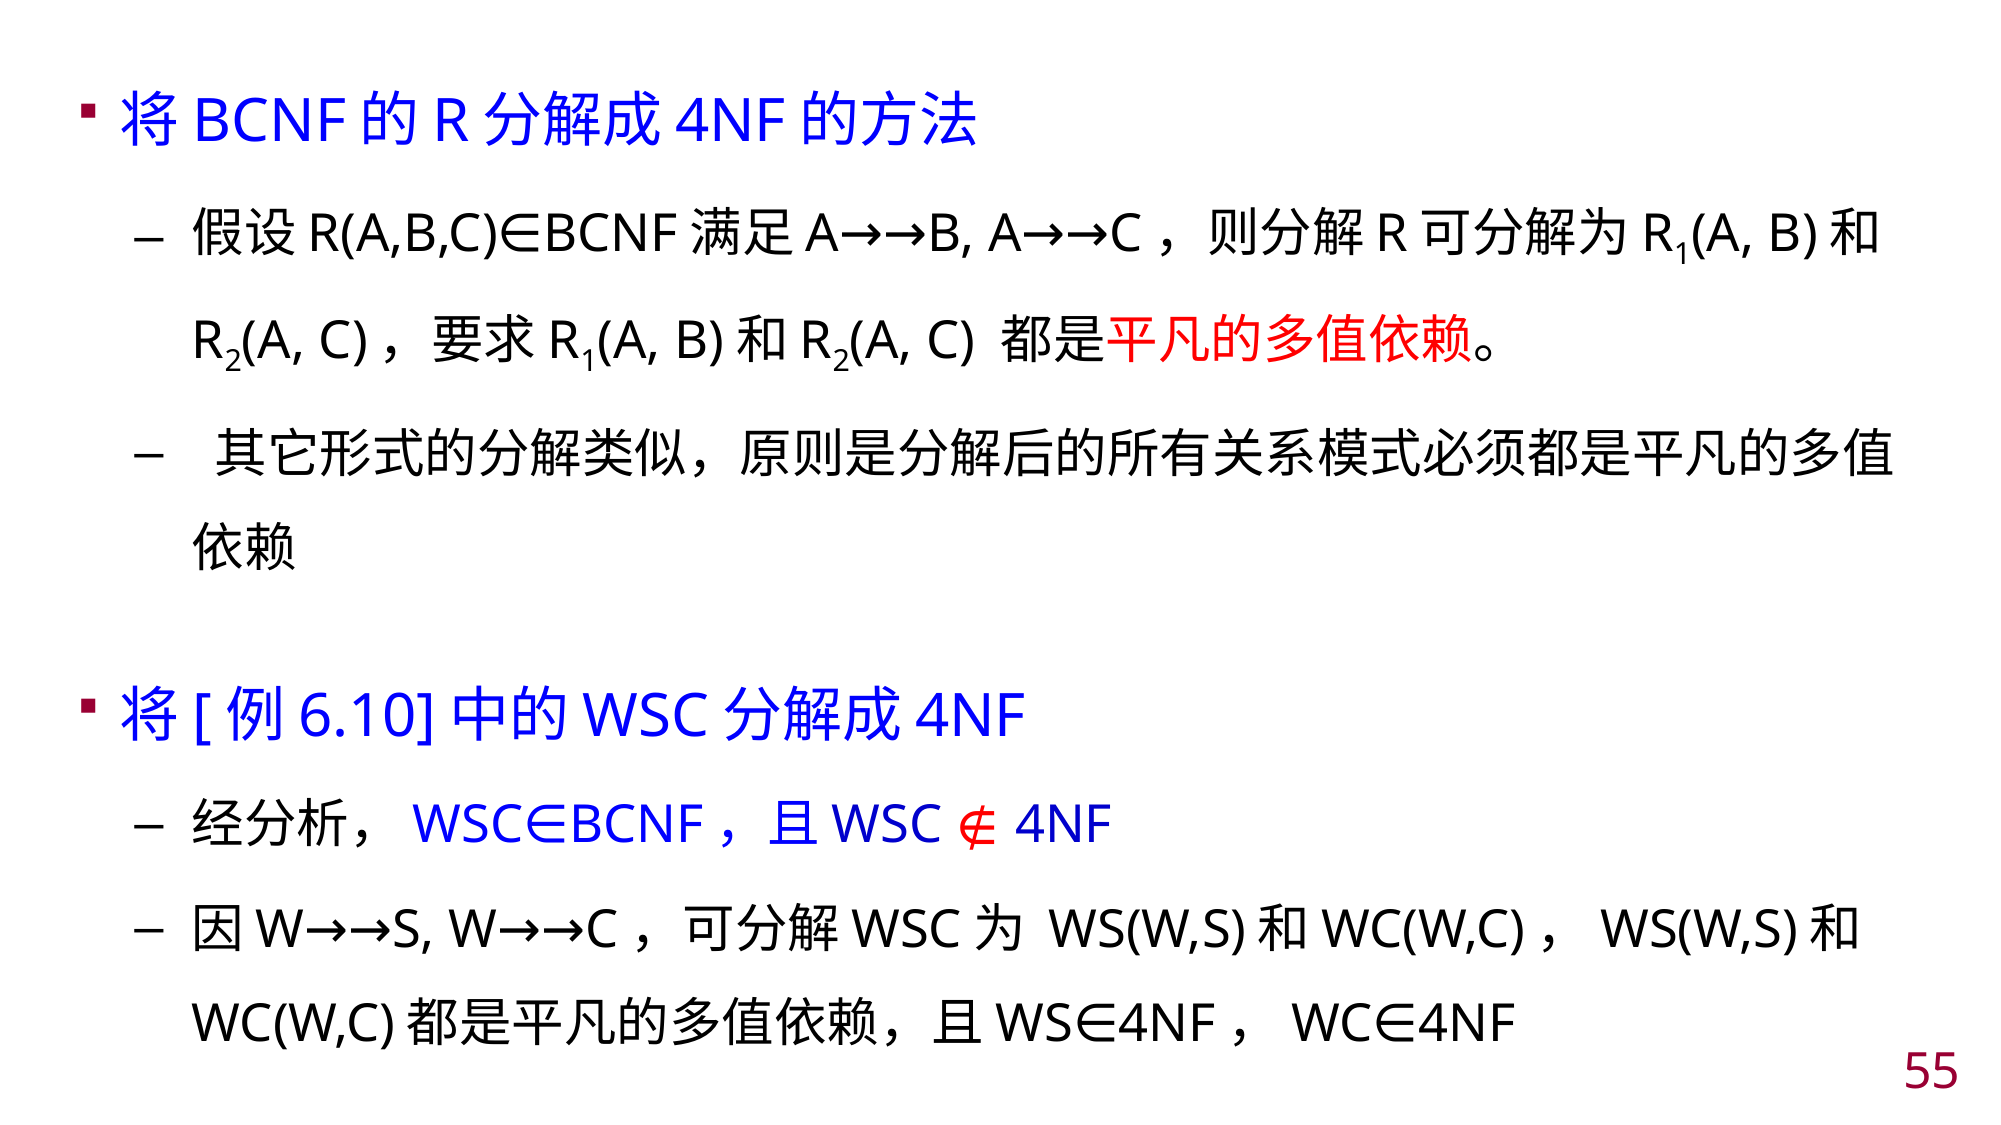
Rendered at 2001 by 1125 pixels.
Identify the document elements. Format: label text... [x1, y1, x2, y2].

slide_number 54 [1550, 1048, 1975, 1096]
list 将BCNF的R分解成4NF的方法 假设R(A,B,C)∈BCNF满足A→→B, A→→C，则分解R可分解为R1(A, B)和R2(A, C)，要求R1(A, B)和R2(A, C) 都是平凡的多值依赖。 其它形式的分解类似，原则是分解后的所有关系模式必须都是平凡的多值依赖 将[例6.10]中的WSC分解成4NF 经分析，WSC∈BCNF，且WSC ∉ 4NF 因W→→S, W→→C，可分解WSC为 WS(W,S)和WC(W,C)，WS(W,S)和WC(W,C)都是平凡的多值依赖，且WS∈4NF，WC∈4NF [62, 37, 1925, 1073]
